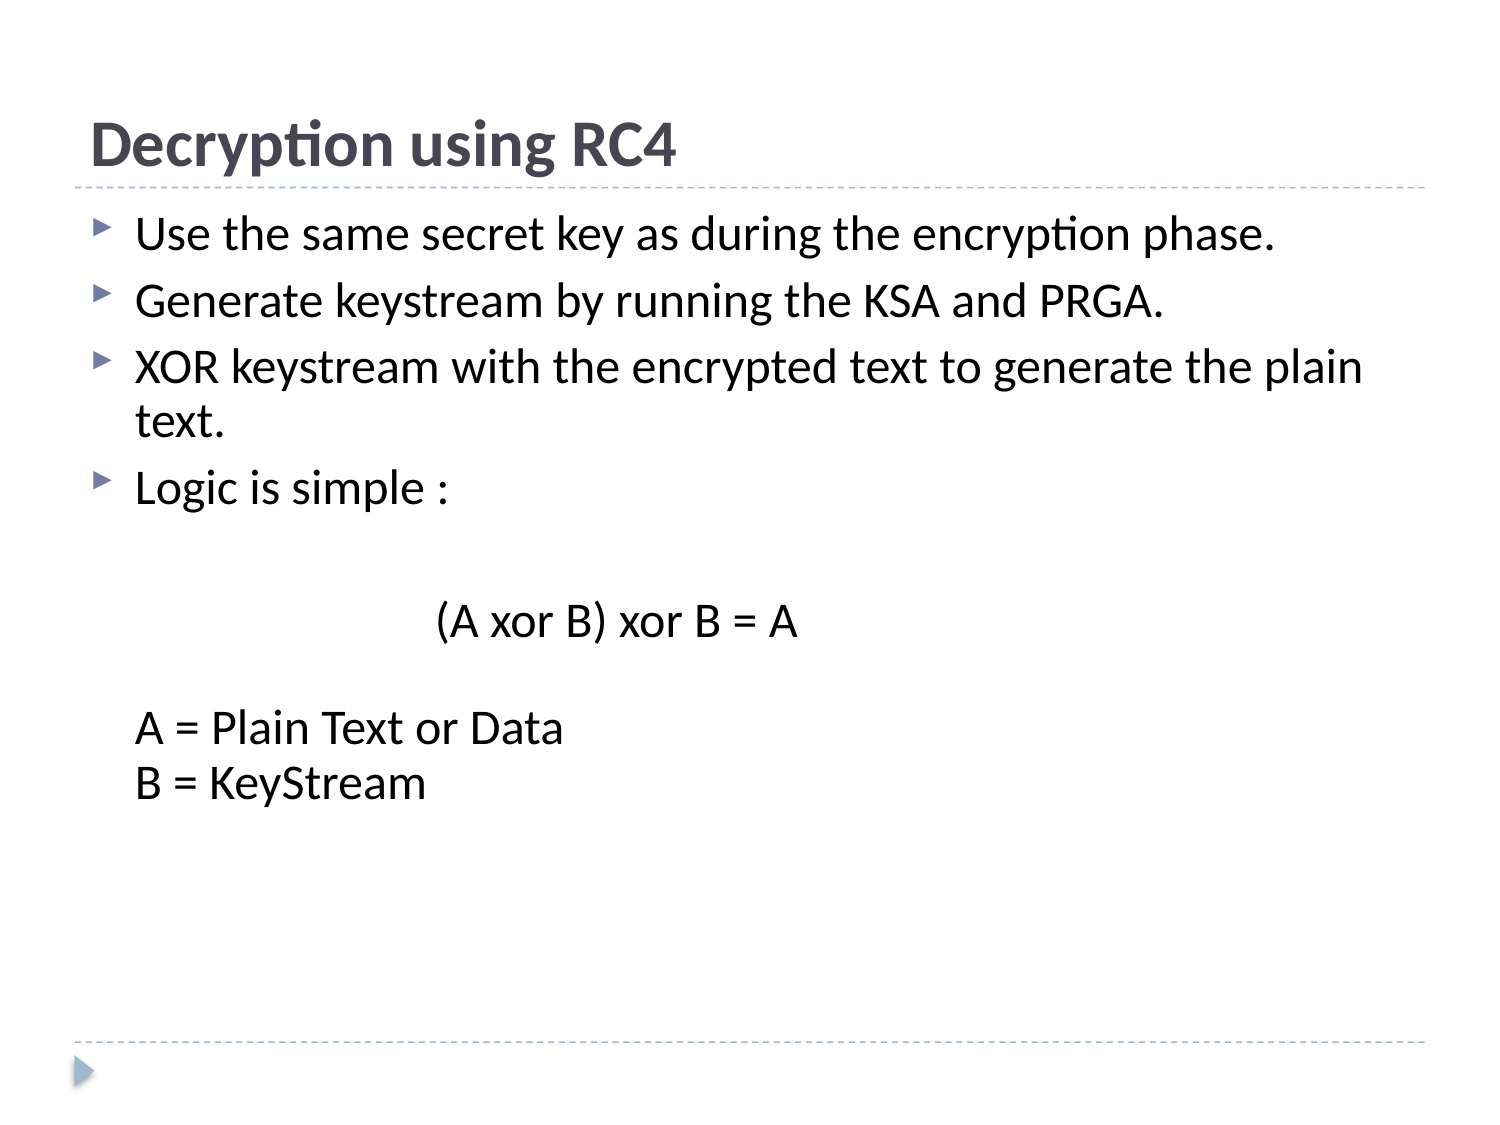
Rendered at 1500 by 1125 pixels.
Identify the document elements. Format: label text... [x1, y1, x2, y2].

title Decryption using RC4 [75, 24, 1425, 188]
list Use the same secret key as during the encryption phase. Generate keystream by running the KSA and PRGA. XOR keystream with the encrypted text to generate the plain text. Logic is simple : (A xor B) xor B = A A = Plain Text or Data B = KeyStream [75, 200, 1425, 1010]
